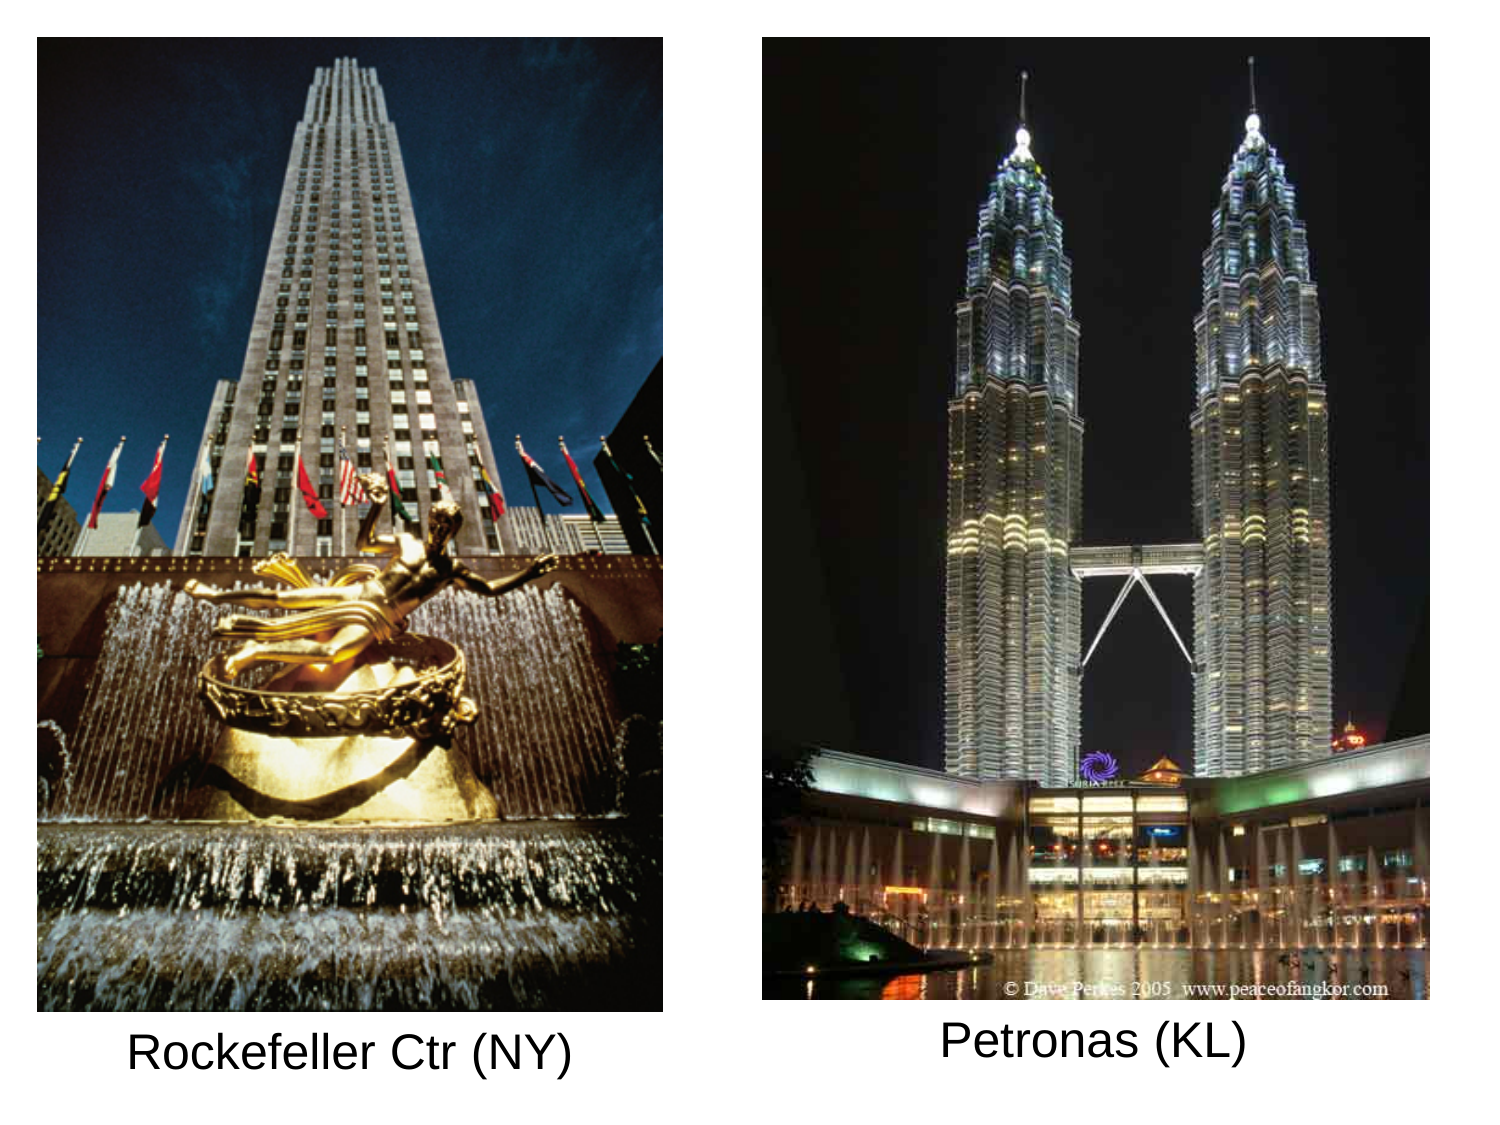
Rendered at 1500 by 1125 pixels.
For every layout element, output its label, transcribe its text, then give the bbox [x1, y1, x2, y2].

picture [762, 37, 1430, 1001]
picture [37, 37, 663, 1012]
text_box Rockefeller Ctr (NY) [37, 1019, 663, 1088]
text_box Petronas (KL) [762, 1007, 1425, 1075]
